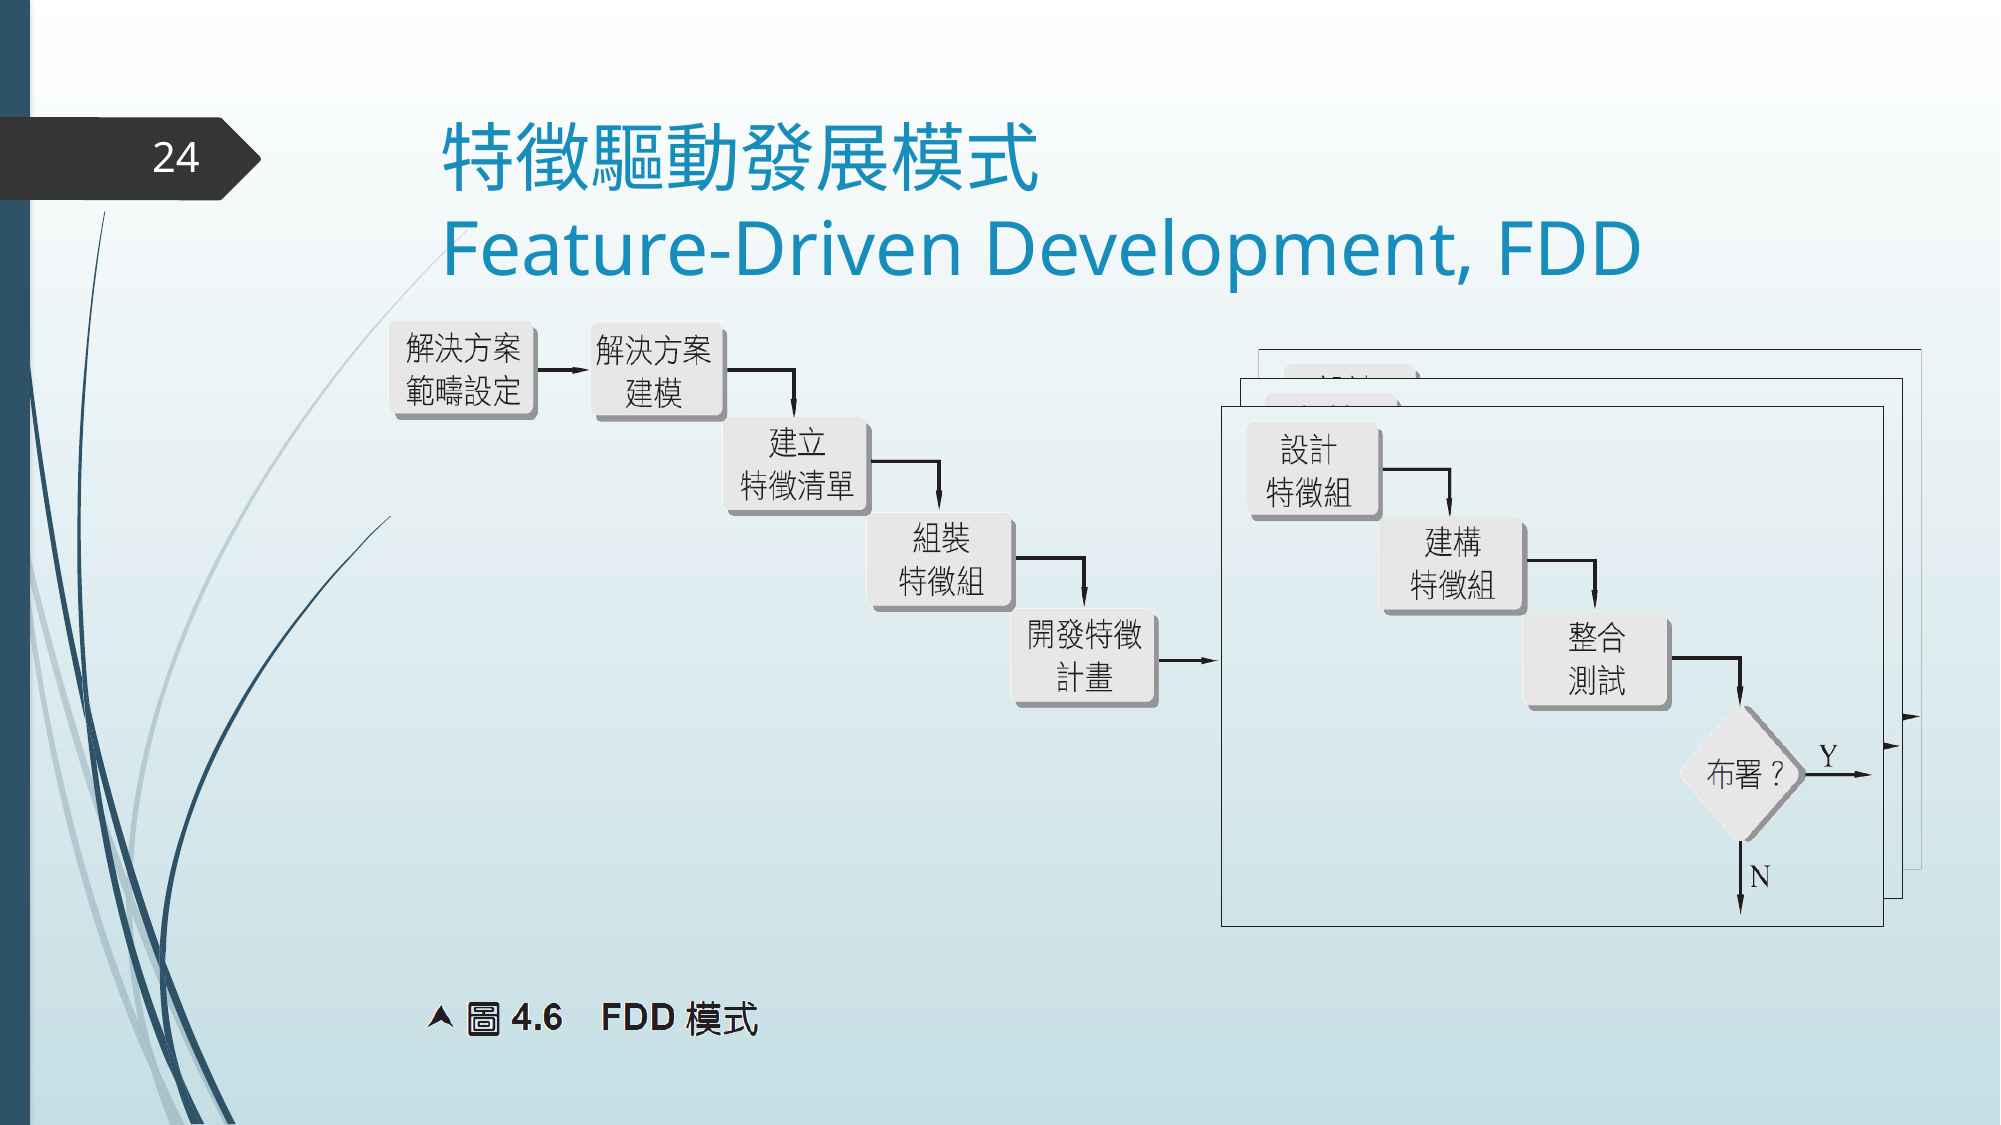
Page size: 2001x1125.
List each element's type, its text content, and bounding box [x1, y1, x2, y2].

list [373, 290, 1952, 1047]
slide_number 24 [87, 129, 216, 190]
title 特徵驅動發展模式 Feature-Driven Development, FDD [425, 102, 1888, 290]
